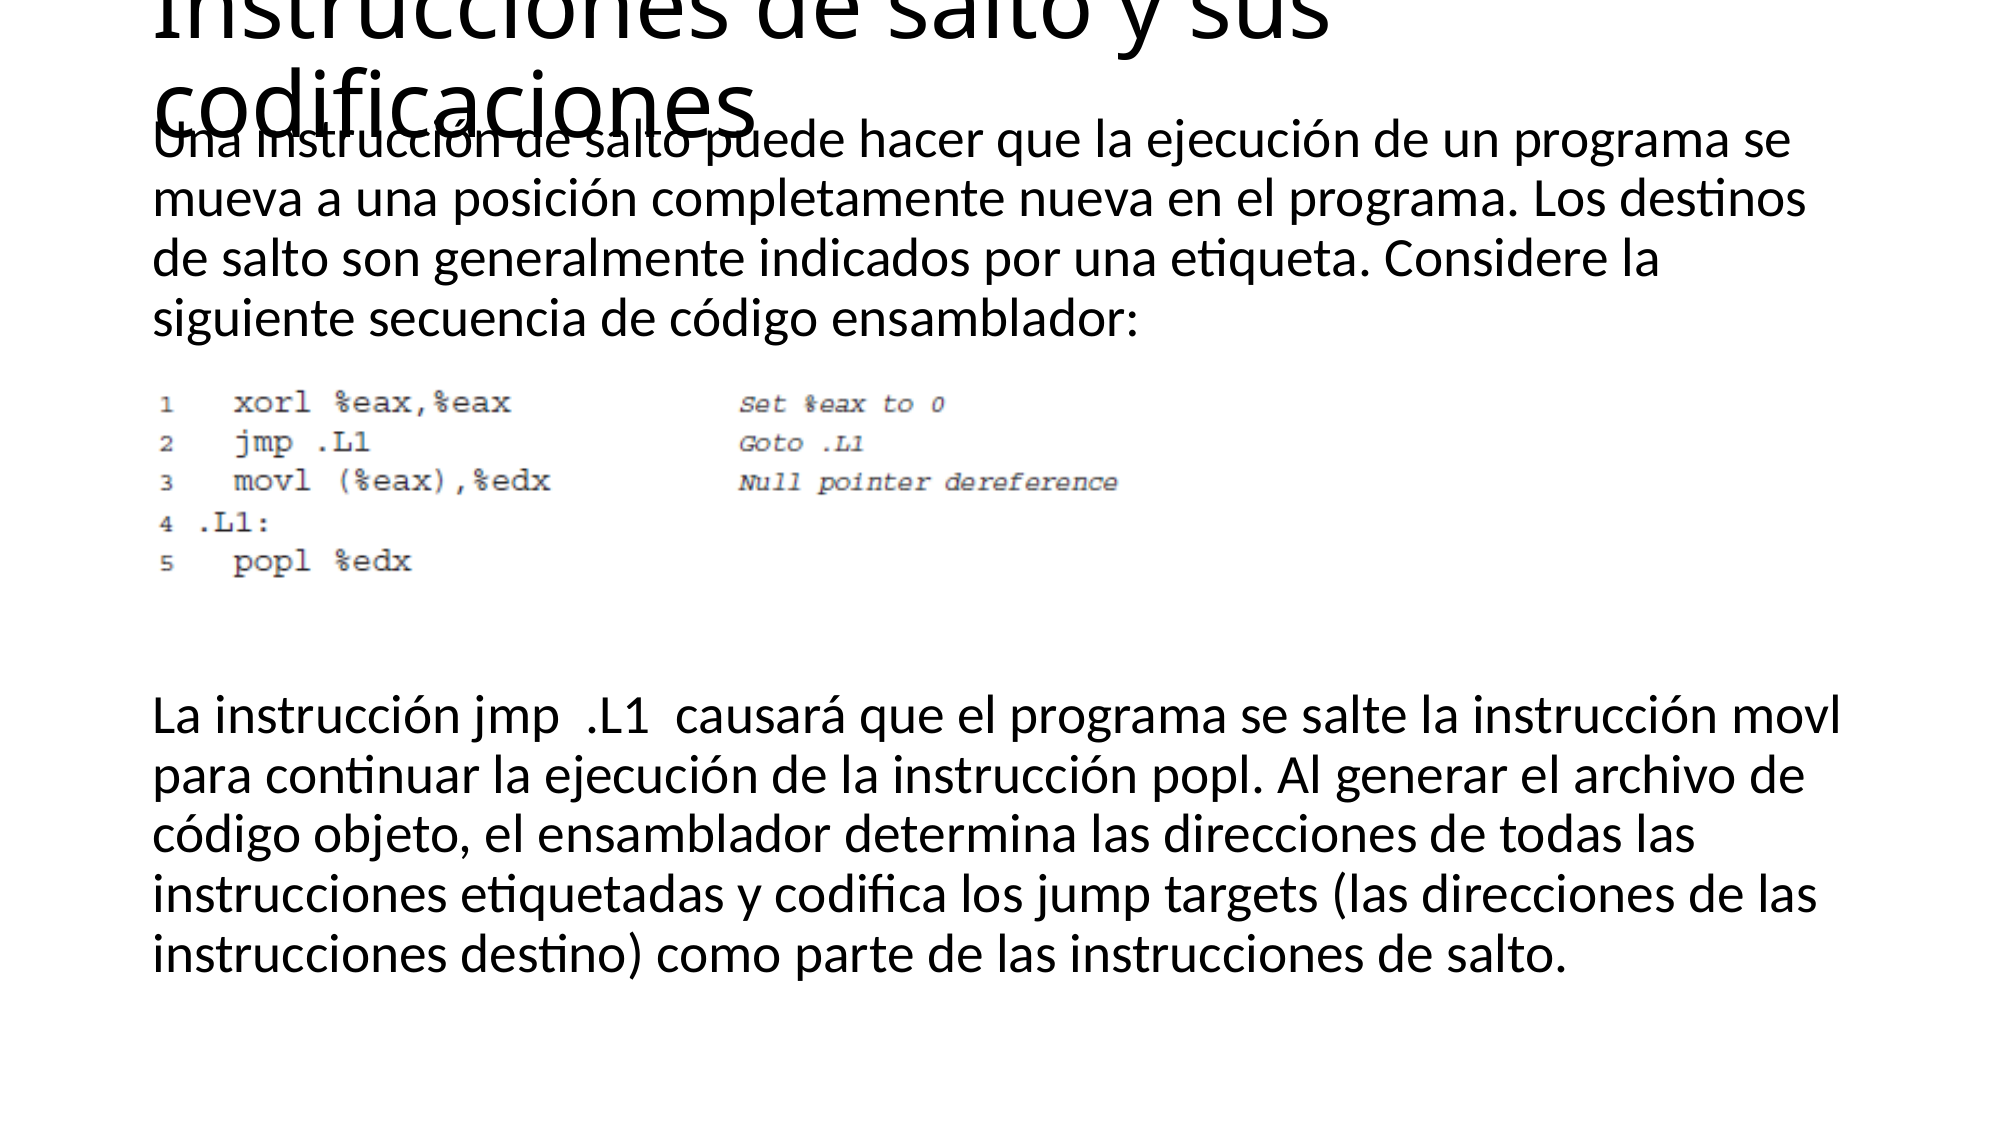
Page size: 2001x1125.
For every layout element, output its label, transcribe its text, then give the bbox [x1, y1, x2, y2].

title Instrucciones de salto y sus codificaciones [137, 0, 1863, 102]
list Una instrucción de salto puede hacer que la ejecución de un programa se mueva a una posición completamente nueva en el programa. Los destinos de salto son generalmente indicados por una etiqueta. Considere la siguiente secuencia de código ensamblador: La instrucción jmp .L1 causará que el programa se salte la instrucción movl para continuar la ejecución de la instrucción popl. Al generar el archivo de código objeto, el ensamblador determina las direcciones de todas las instrucciones etiquetadas y codifica los jump targets (las direcciones de las instrucciones destino) como parte de las instrucciones de salto. [137, 102, 1863, 1019]
picture [112, 380, 1664, 593]
